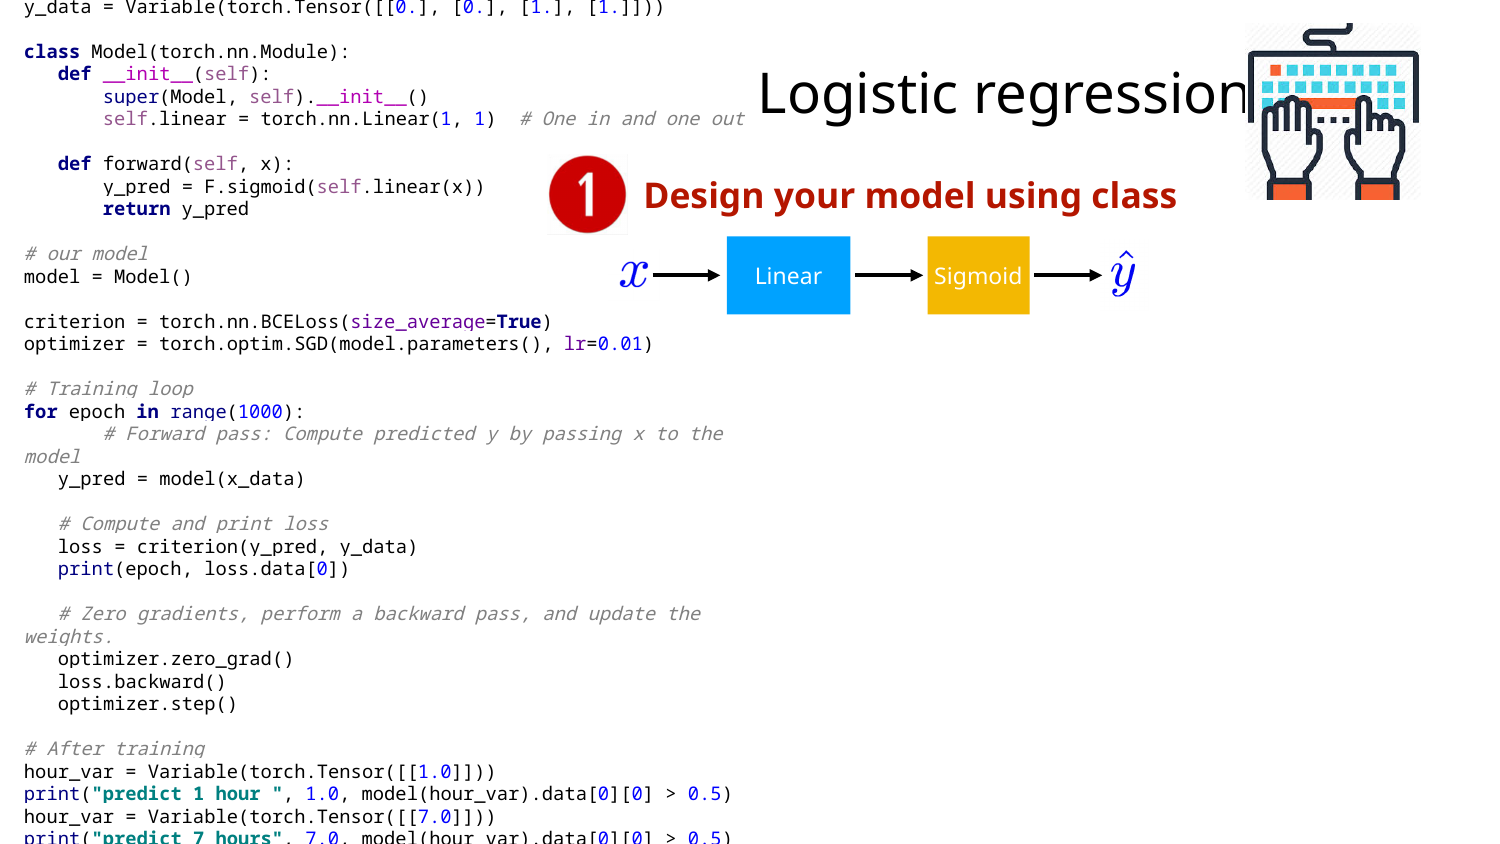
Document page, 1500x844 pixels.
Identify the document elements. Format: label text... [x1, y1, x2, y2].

title Logistic regression [753, 23, 1244, 158]
text_box x_data = Variable(torch.Tensor([[1.0], [2.0], [3.0], [4.0]])) y_data = Variable(torch.Tensor([[0.], [0.], [1.], [1.]])) class Model(torch.nn.Module): def __init__(self): super(Model, self).__init__() self.linear = torch.nn.Linear(1, 1) # One in and one out def forward(self, x): y_pred = F.sigmoid(self.linear(x)) return y_pred # our model model = Model() criterion = torch.nn.BCELoss(size_average=True) optimizer = torch.optim.SGD(model.parameters(), lr=0.01) # Training loop for epoch in range(1000): # Forward pass: Compute predicted y by passing x to the model y_pred = model(x_data) # Compute and print loss loss = criterion(y_pred, y_data) print(epoch, loss.data[0]) # Zero gradients, perform a backward pass, and update the weights. optimizer.zero_grad() loss.backward() optimizer.step() # After training hour_var = Variable(torch.Tensor([[1.0]])) print("predict 1 hour ", 1.0, model(hour_var).data[0][0] > 0.5) hour_var = Variable(torch.Tensor([[7.0]])) print("predict 7 hours", 7.0, model(hour_var).data[0][0] > 0.5) [19, 6, 759, 838]
text_box Design your model using class [638, 169, 1232, 220]
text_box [608, 236, 1149, 315]
picture [547, 154, 628, 235]
picture [1245, 23, 1422, 200]
